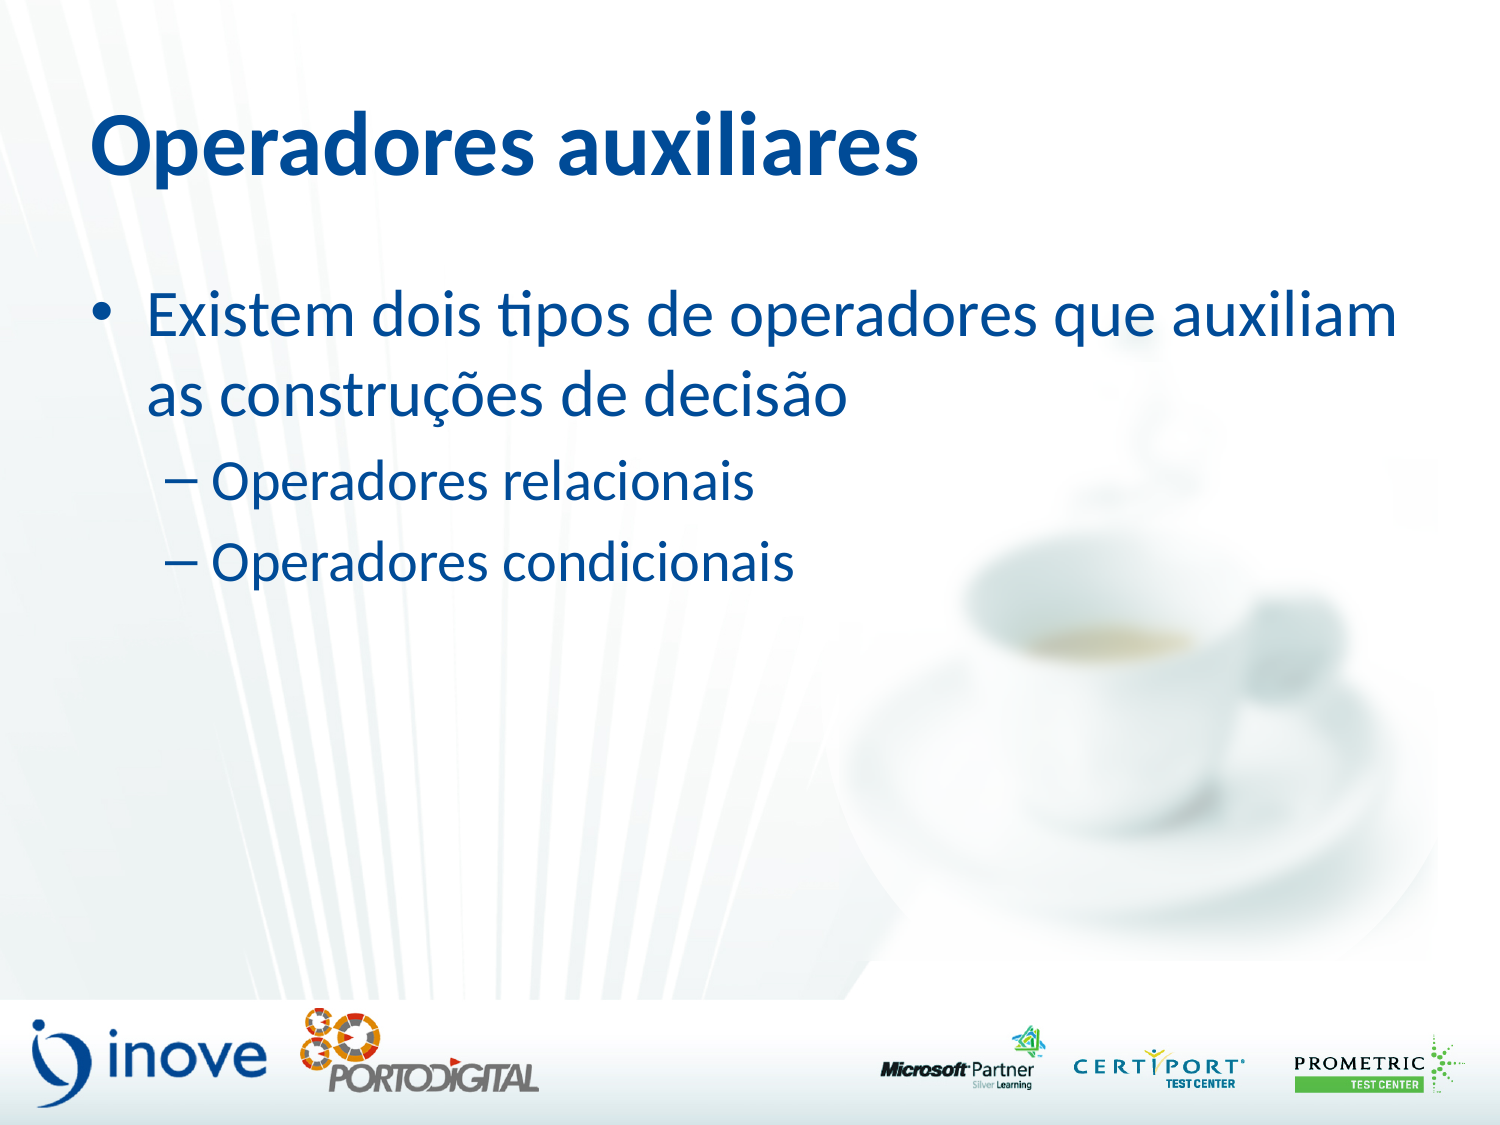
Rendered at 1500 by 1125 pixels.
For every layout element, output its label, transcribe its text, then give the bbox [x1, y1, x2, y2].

title Operadores auxiliares [75, 45, 1425, 233]
list Existem dois tipos de operadores que auxiliam as construções de decisão Operadores relacionais Operadores condicionais [75, 262, 1425, 1005]
picture [0, 0, 1500, 1125]
